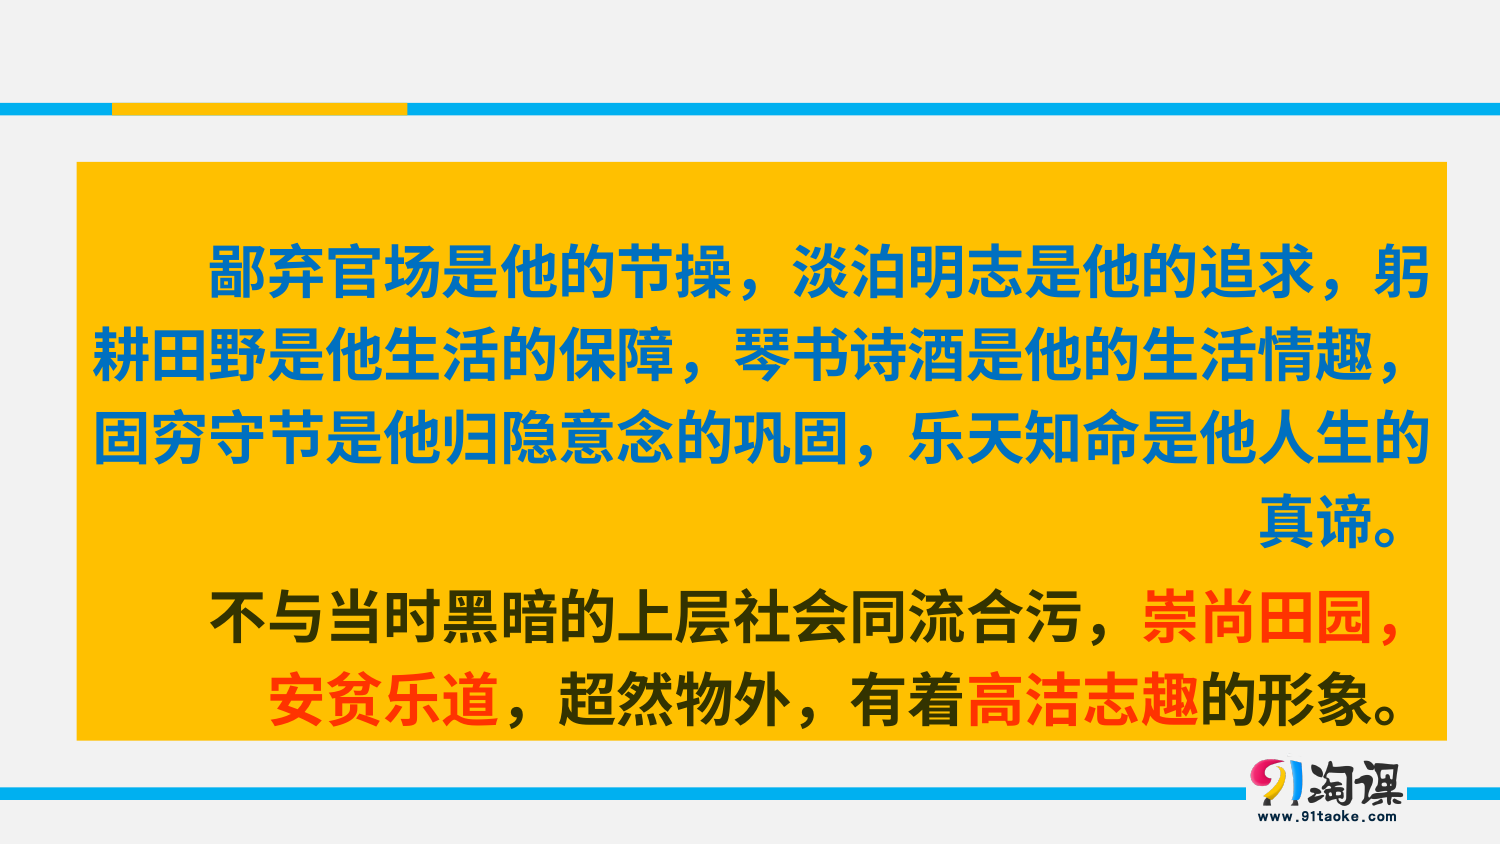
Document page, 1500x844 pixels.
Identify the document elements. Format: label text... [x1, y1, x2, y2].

picture [1245, 750, 1408, 832]
list 鄙弃官场是他的节操，淡泊明志是他的追求，躬耕田野是他生活的保障，琴书诗酒是他的生活情趣，固穷守节是他归隐意念的巩固，乐天知命是他人生的真谛。 不与当时黑暗的上层社会同流合污，崇尚田园，安贫乐道，超然物外，有着高洁志趣的形象。 [76, 161, 1447, 741]
